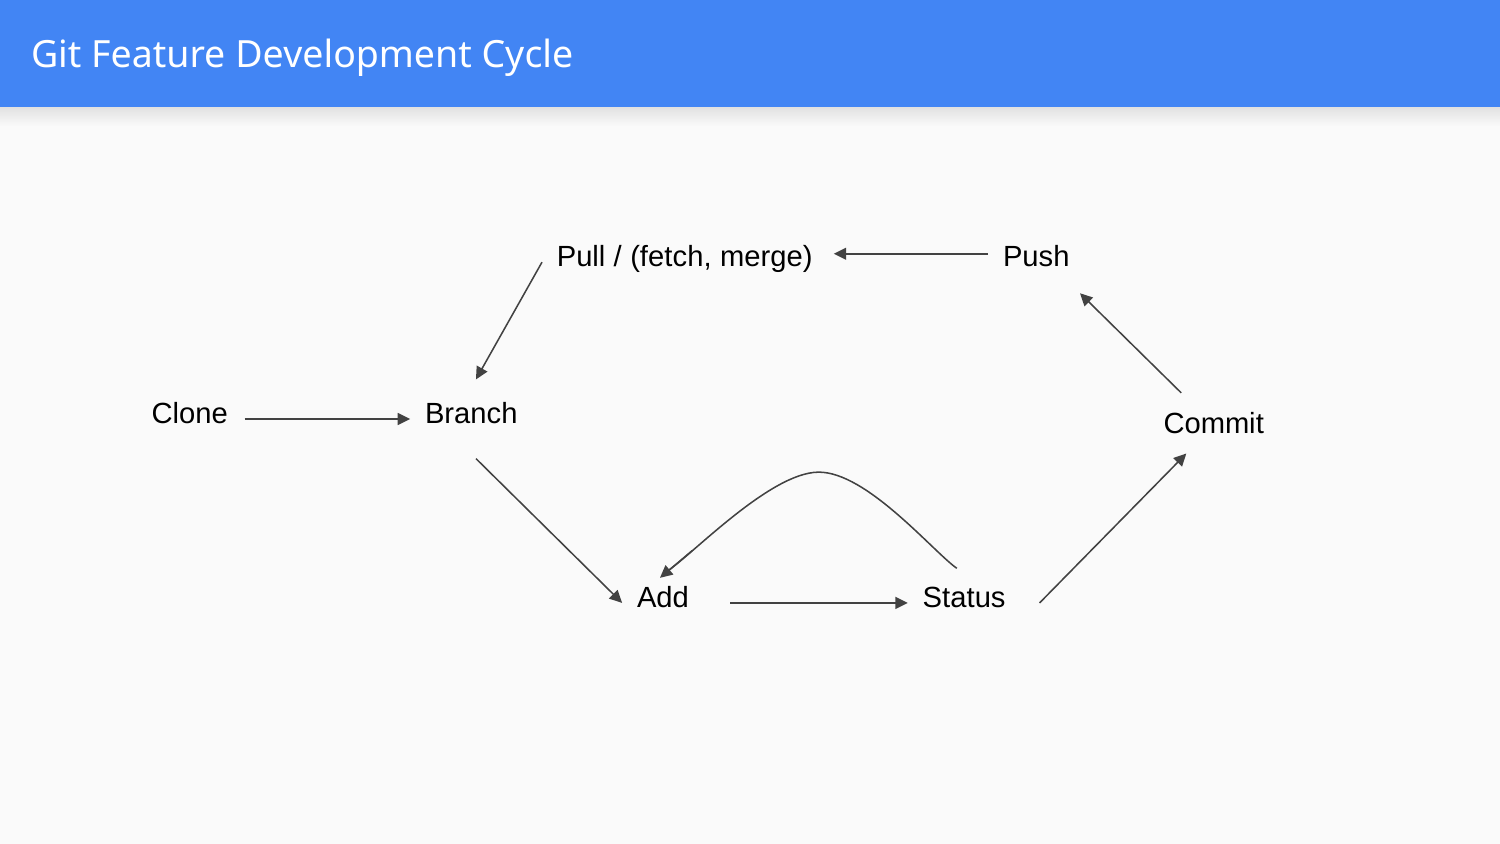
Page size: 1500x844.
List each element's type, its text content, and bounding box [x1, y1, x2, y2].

text_box Branch [410, 379, 542, 459]
text_box Status [907, 563, 1040, 643]
text_box Push [988, 222, 1097, 302]
text_box Commit [1148, 388, 1303, 469]
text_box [475, 458, 623, 604]
text_box Add [622, 563, 731, 643]
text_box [659, 550, 693, 579]
text_box Clone [136, 379, 245, 459]
title Git Feature Development Cycle [16, 2, 1464, 102]
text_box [1039, 453, 1187, 604]
text_box Pull / (fetch, merge) [541, 222, 834, 302]
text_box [475, 261, 543, 380]
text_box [1079, 292, 1182, 393]
text_box [693, 472, 957, 572]
